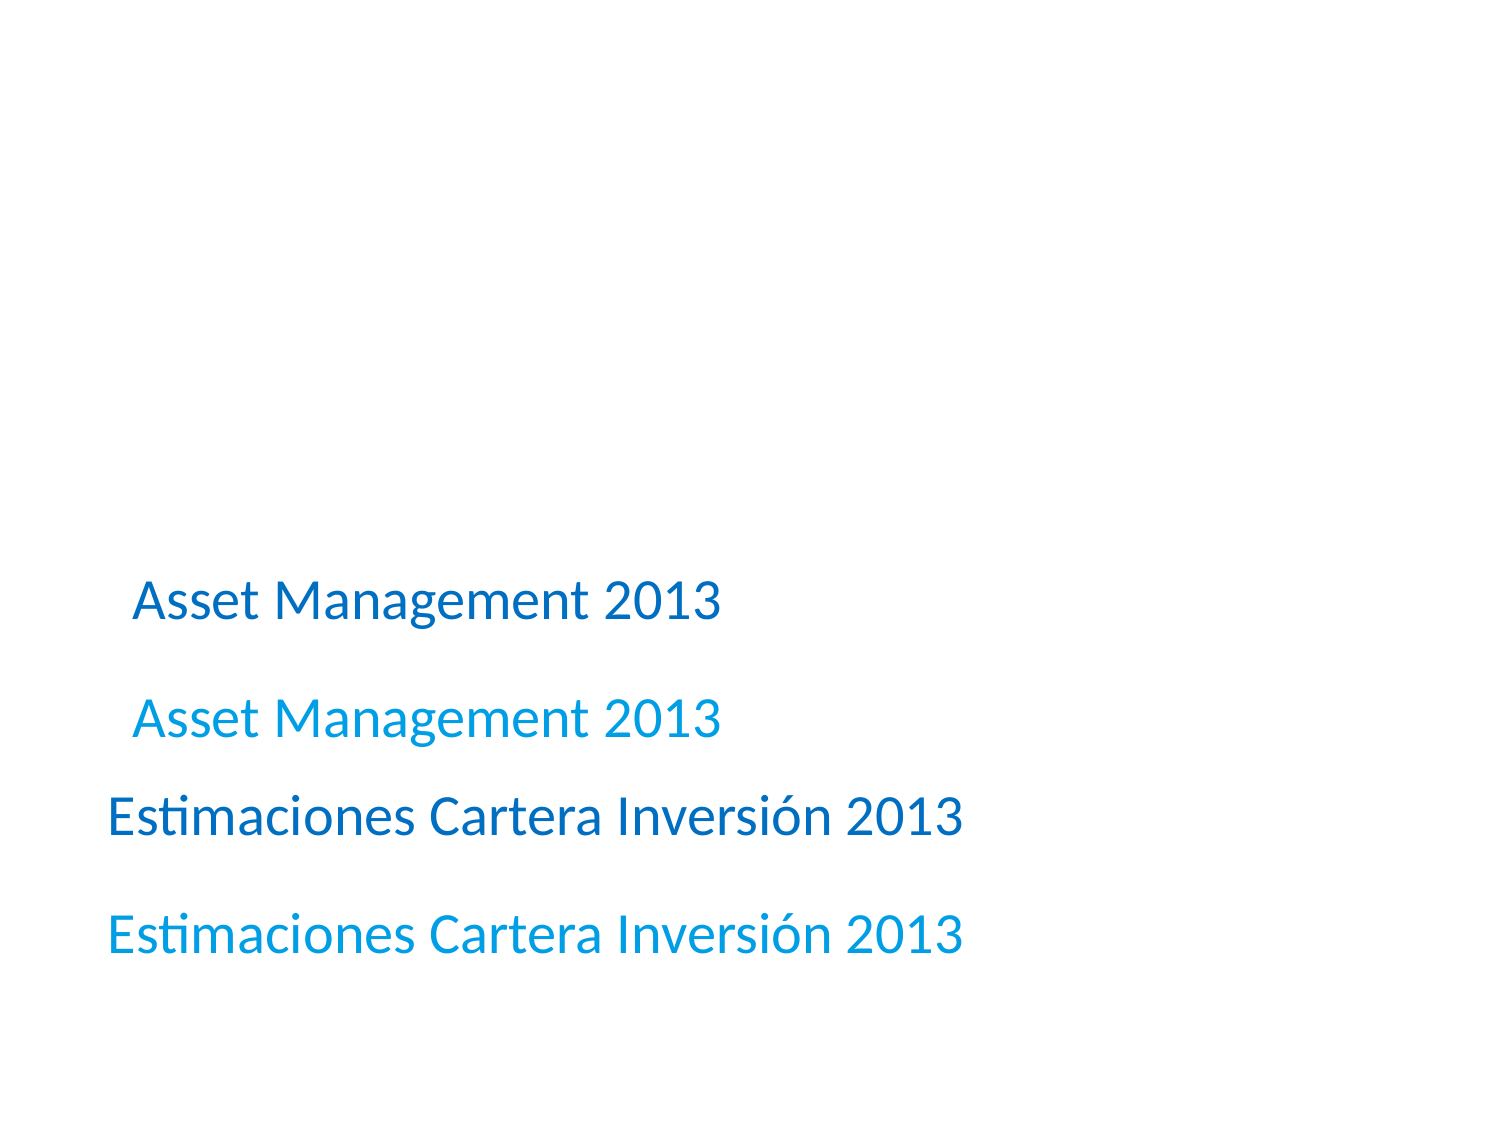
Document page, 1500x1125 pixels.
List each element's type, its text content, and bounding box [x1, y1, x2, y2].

text_box Estimaciones Cartera Inversión 2013 [86, 764, 1024, 860]
text_box Asset Management 2013 [111, 548, 871, 644]
text_box Estimaciones Cartera Inversión 2013 [86, 882, 1024, 978]
text_box Asset Management 2013 [111, 666, 871, 763]
